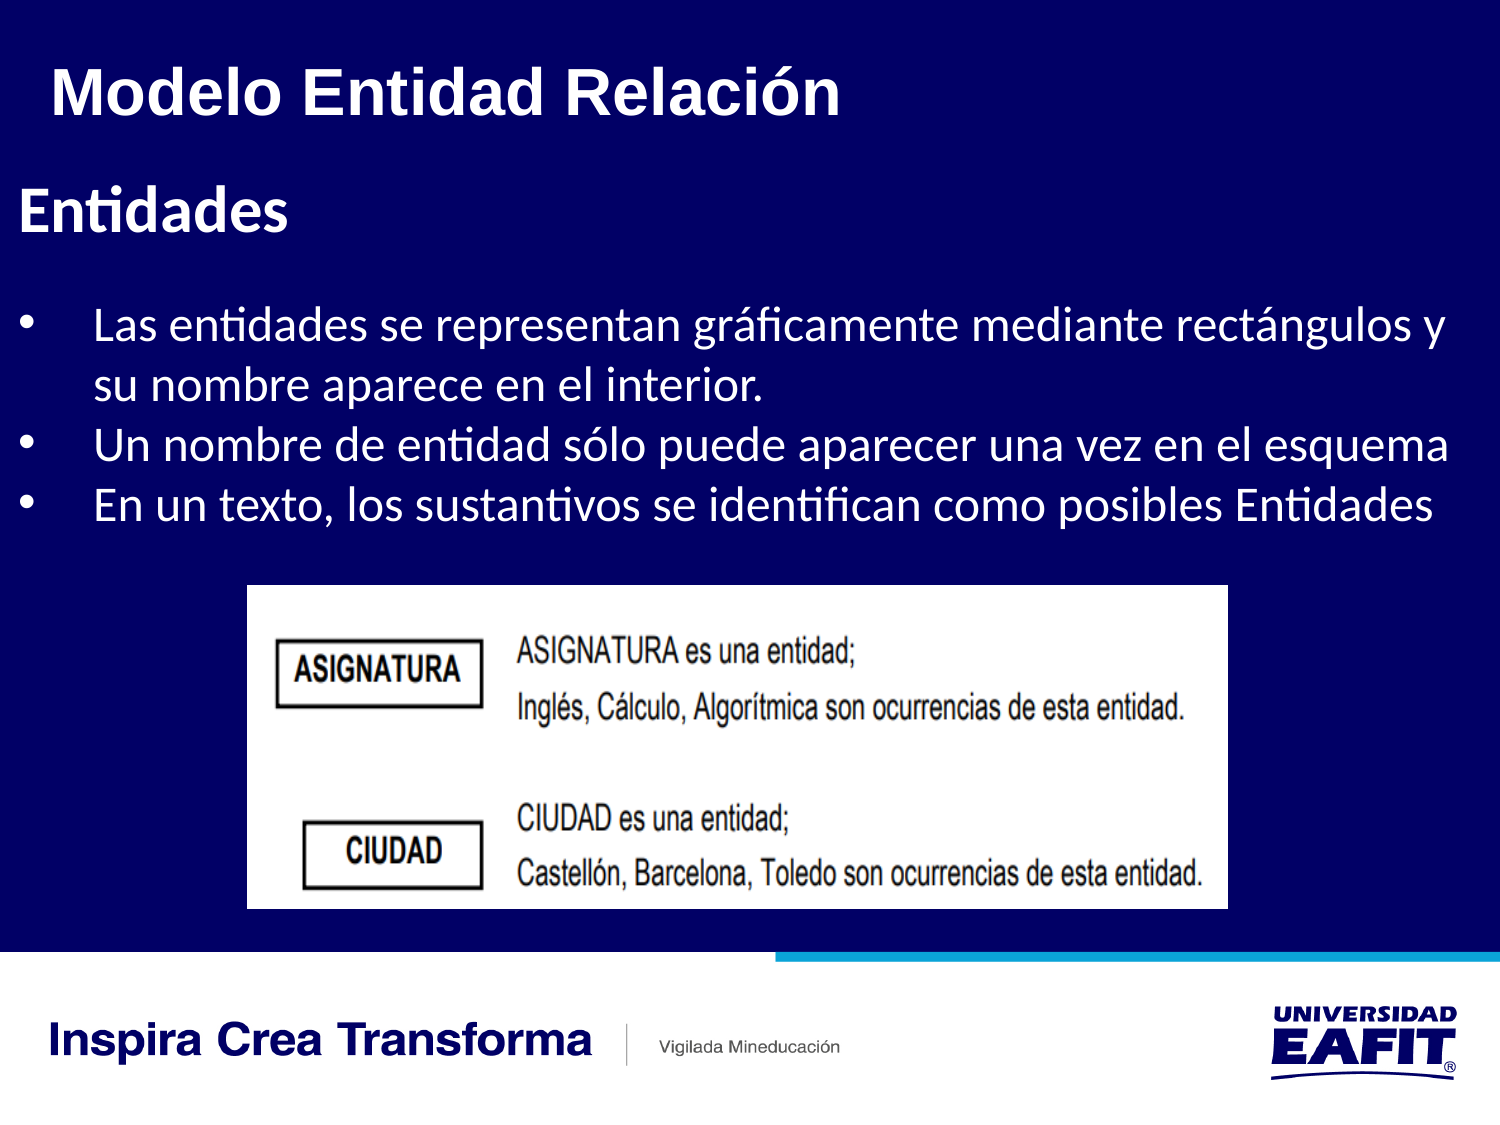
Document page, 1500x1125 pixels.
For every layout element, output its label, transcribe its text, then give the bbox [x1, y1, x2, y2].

text_box Entidades Las entidades se representan gráficamente mediante rectángulos y su nombre aparece en el interior. Un nombre de entidad sólo puede aparecer una vez en el esquema En un texto, los sustantivos se identifican como posibles Entidades [3, 158, 1500, 539]
text_box Modelo Entidad Relación [35, 41, 1171, 136]
picture [0, 0, 1500, 1125]
